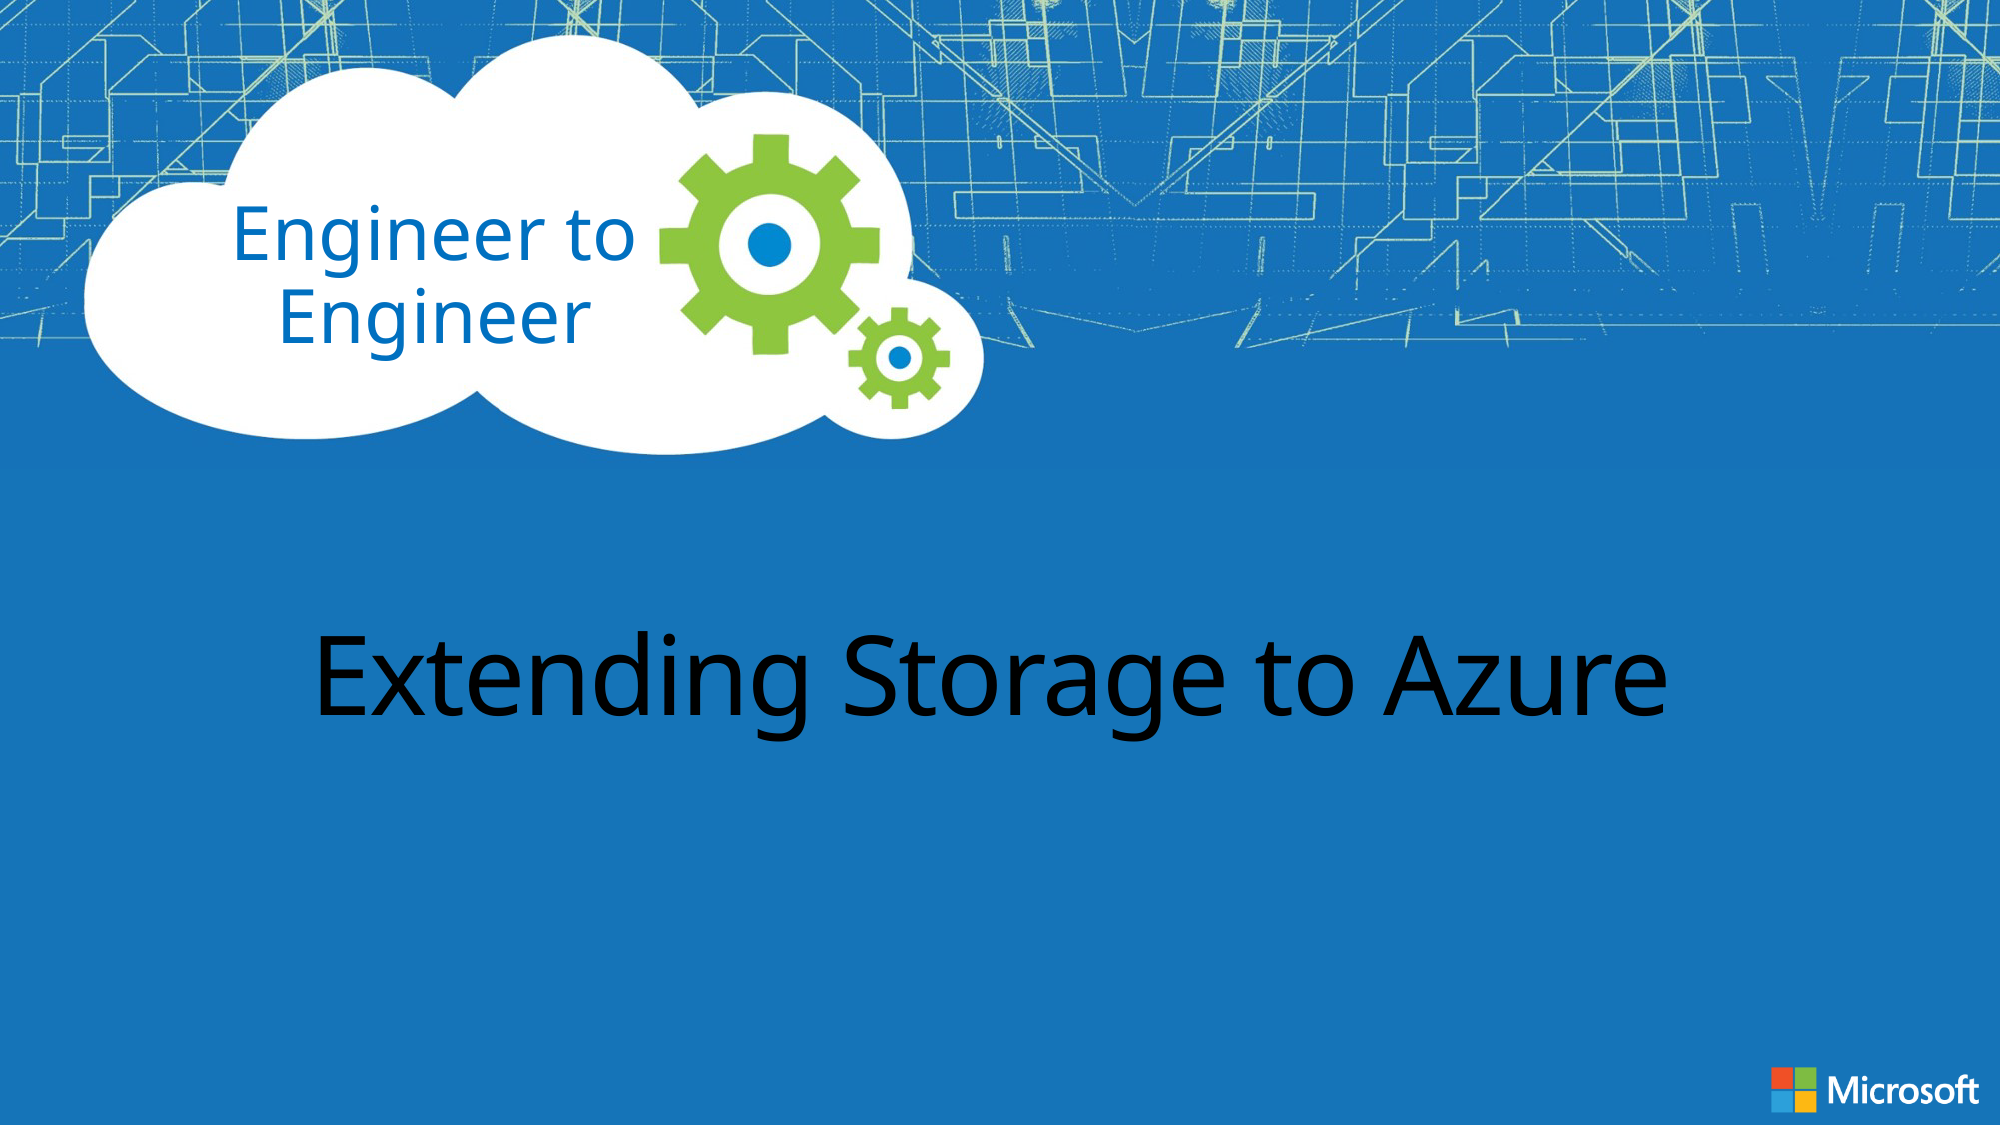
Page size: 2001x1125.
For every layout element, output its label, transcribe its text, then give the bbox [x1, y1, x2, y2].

picture [0, 0, 2000, 469]
title Extending Storage to Azure [44, 605, 1938, 753]
picture [1770, 1066, 1980, 1113]
